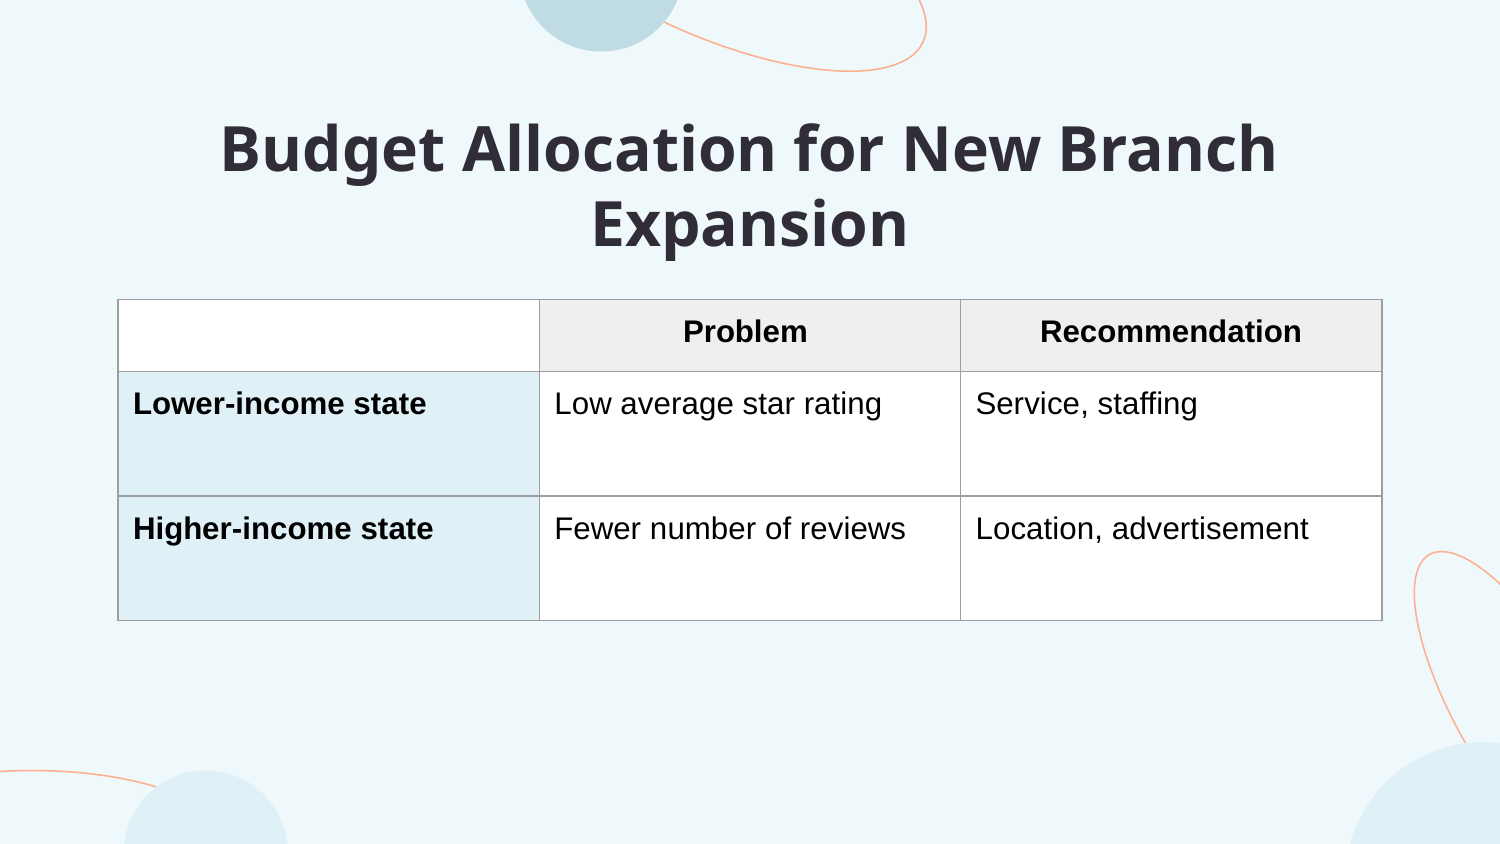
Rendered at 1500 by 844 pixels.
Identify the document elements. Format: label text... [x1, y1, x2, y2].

table_cell Higher-income state [119, 497, 539, 620]
table_cell Location, advertisement [961, 497, 1381, 620]
table_cell Low average star rating [540, 372, 960, 495]
table_header Recommendation [961, 300, 1381, 371]
table_header [119, 300, 539, 371]
table_cell Service, staffing [961, 372, 1381, 495]
text_box [190, 216, 1310, 299]
table_header Problem [540, 300, 960, 371]
table_cell Fewer number of reviews [540, 497, 960, 620]
table_cell Lower-income state [119, 372, 539, 495]
title Budget Allocation for New Branch Expansion [75, 94, 1425, 192]
